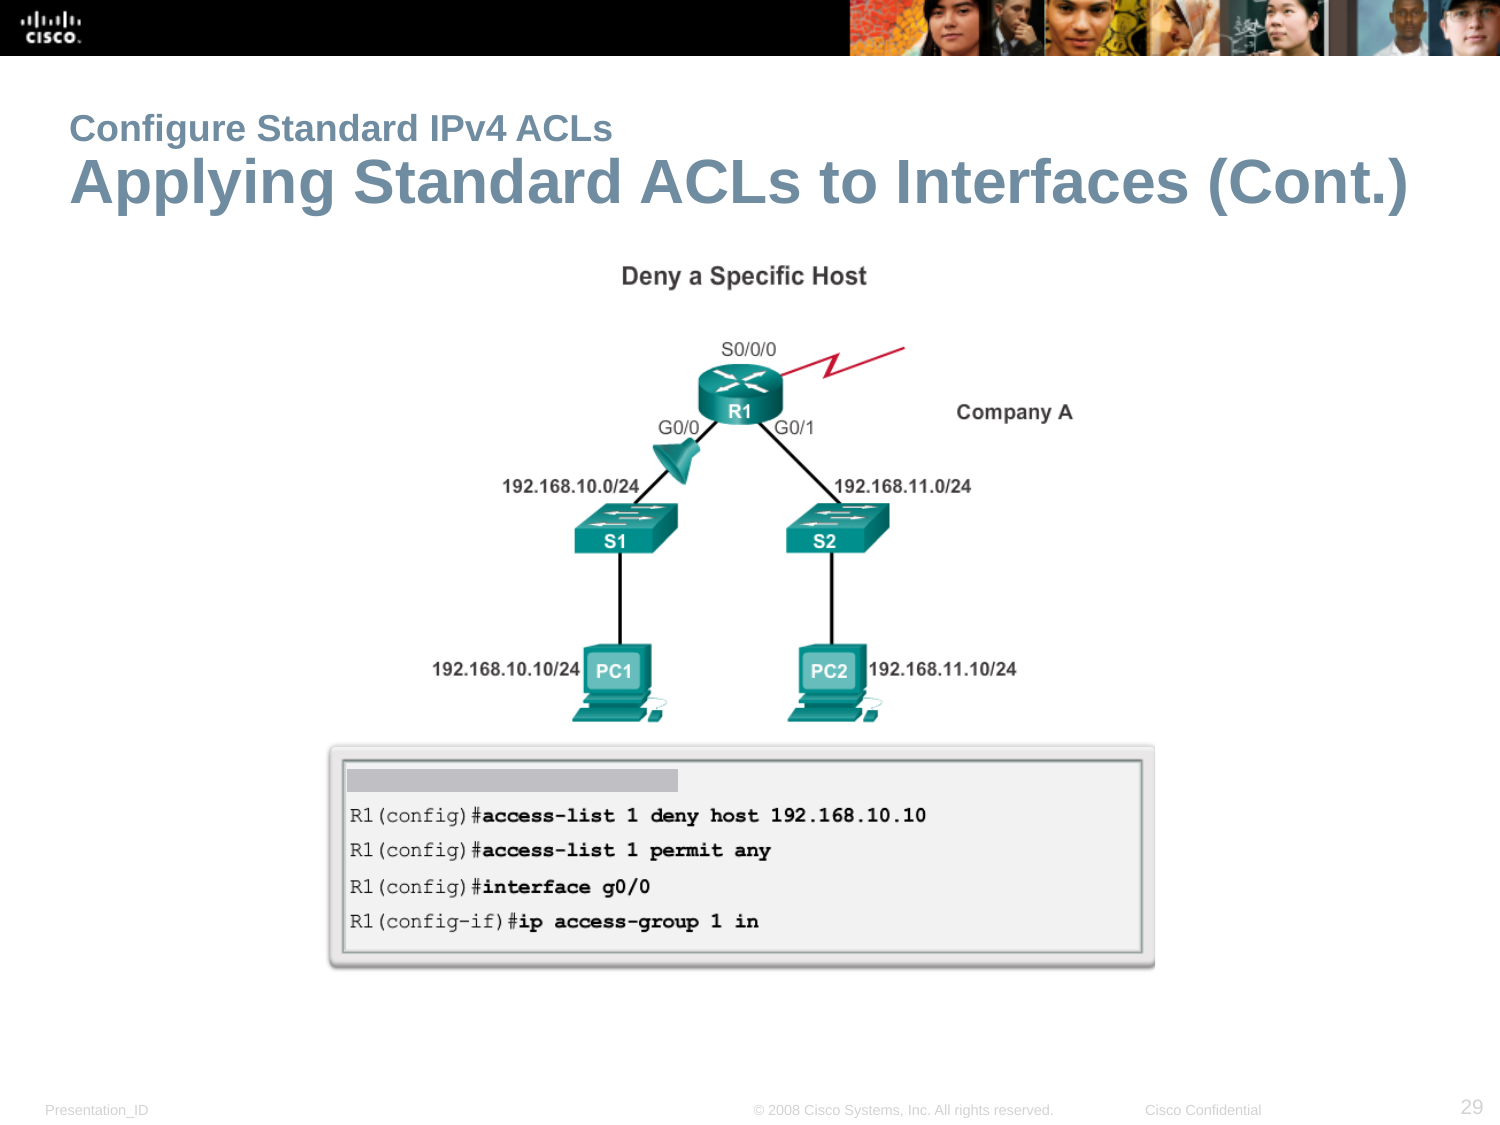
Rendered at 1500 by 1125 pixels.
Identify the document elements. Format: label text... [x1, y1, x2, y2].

title Configure Standard IPv4 ACLs Applying Standard ACLs to Interfaces (Cont.) [55, 80, 1444, 224]
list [90, 256, 1156, 977]
picture [0, 0, 1500, 56]
